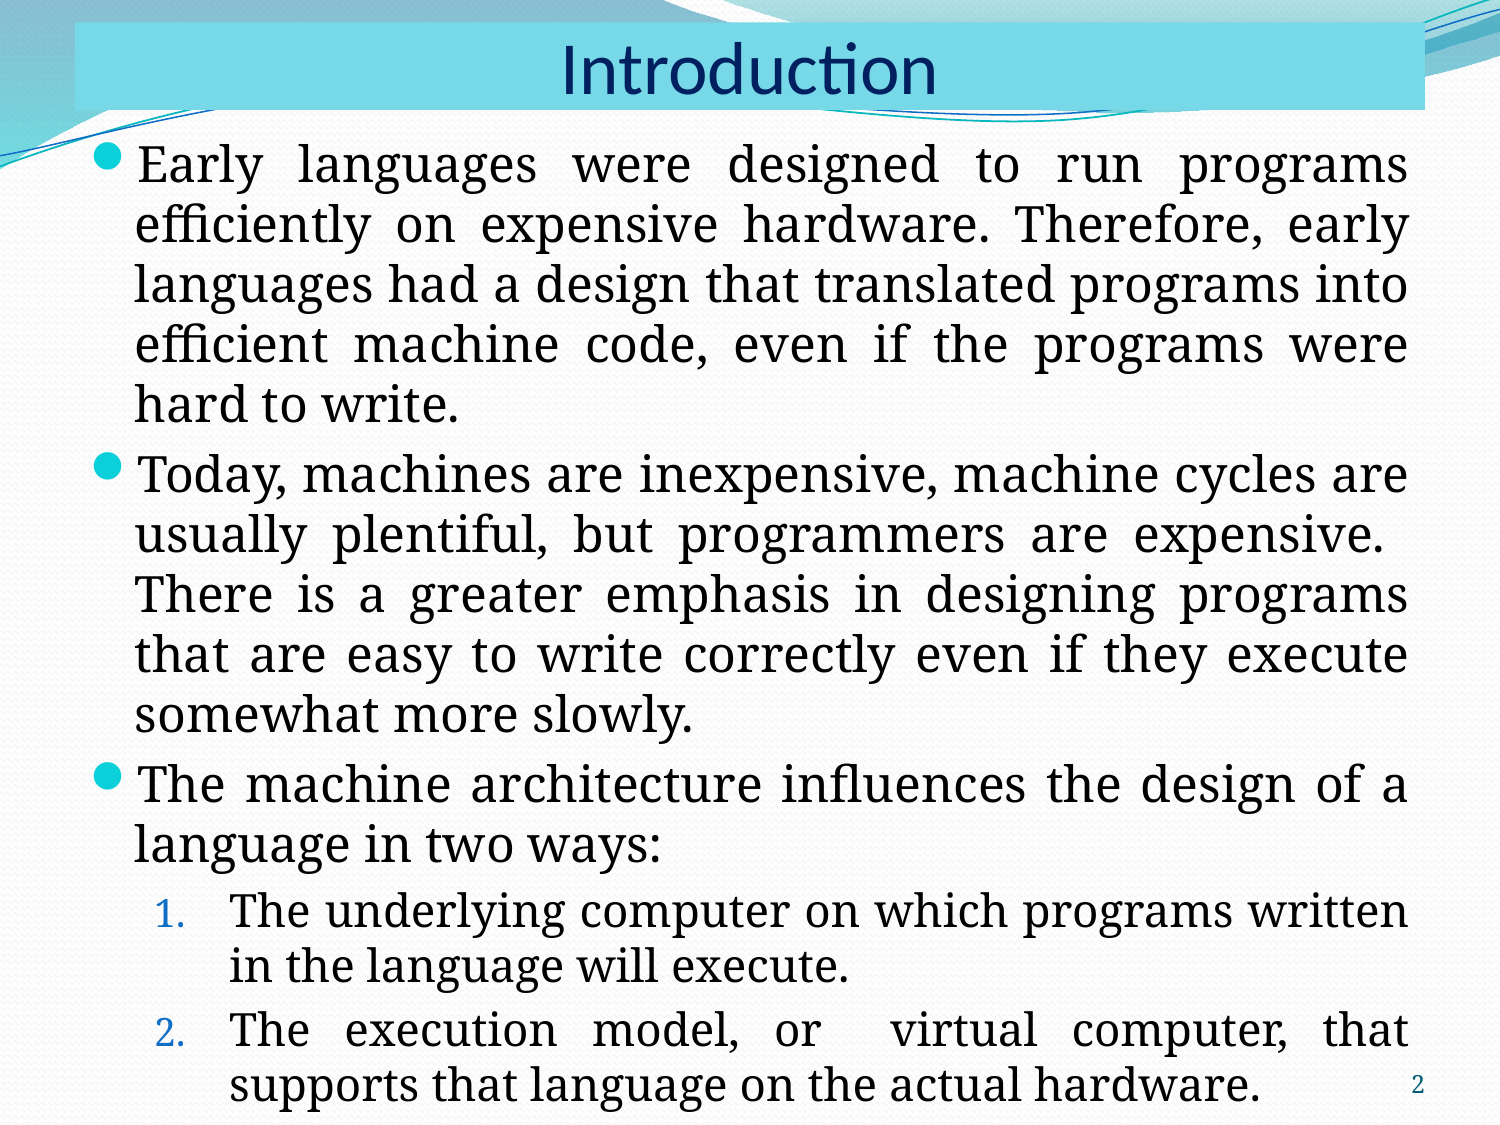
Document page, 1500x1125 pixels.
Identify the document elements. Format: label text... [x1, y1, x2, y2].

list Early languages were designed to run programs efficiently on expensive hardware. Therefore, early languages had a design that translated programs into efficient machine code, even if the programs were hard to write. Today, machines are inexpensive, machine cycles are usually plentiful, but programmers are expensive. There is a greater emphasis in designing programs that are easy to write correctly even if they execute somewhat more slowly. The machine architecture influences the design of a language in two ways: The underlying computer on which programs written in the language will execute. The execution model, or virtual computer, that supports that language on the actual hardware. [75, 125, 1425, 1050]
slide_number 2 [1299, 1042, 1425, 1103]
title Introduction [75, 22, 1425, 110]
